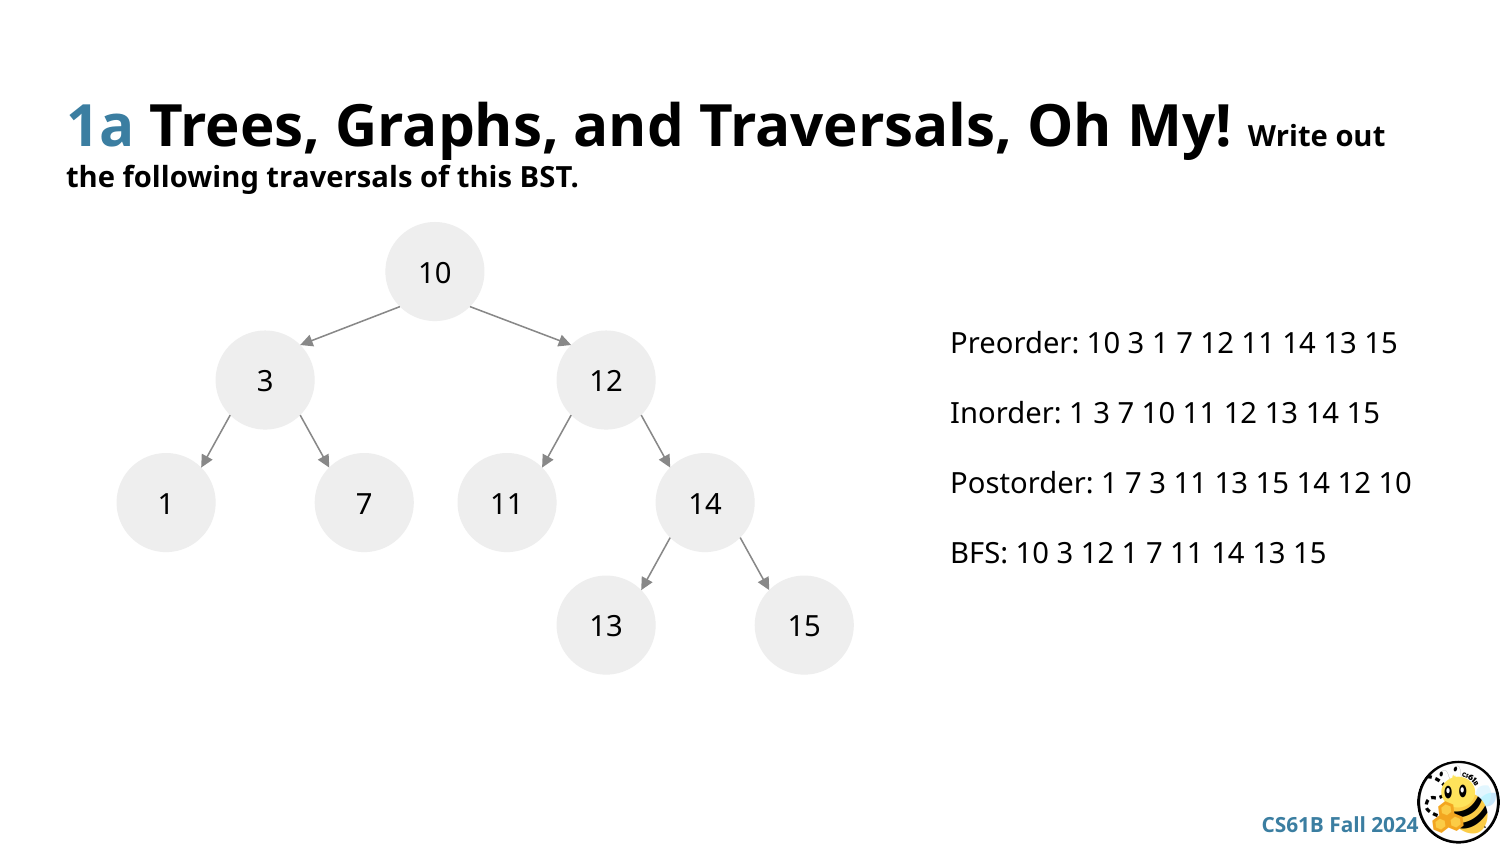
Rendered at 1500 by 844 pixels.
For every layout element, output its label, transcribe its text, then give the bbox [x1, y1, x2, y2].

text_box 10 [385, 221, 485, 322]
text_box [640, 414, 671, 468]
picture [1417, 760, 1500, 844]
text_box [640, 537, 671, 591]
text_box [200, 414, 231, 468]
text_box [299, 306, 401, 346]
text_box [541, 414, 572, 468]
text_box 14 [655, 453, 755, 553]
text_box 12 [556, 330, 656, 430]
text_box 3 [215, 330, 315, 430]
text_box Preorder: 10 3 1 7 12 11 14 13 15 Inorder: 1 3 7 10 11 12 13 14 15 Postorder: 1 7 3 11 13 15 14 12 10 BFS: 10 3 12 1 7 11 14 13 15 [935, 309, 1492, 585]
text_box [739, 537, 770, 591]
text_box 13 [556, 575, 656, 675]
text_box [469, 306, 572, 346]
title 1a Trees, Graphs, and Traversals, Oh My! Write out the following traversals of this BST. [51, 72, 1449, 167]
text_box 11 [457, 453, 557, 553]
text_box 1 [116, 453, 216, 553]
text_box 7 [314, 453, 414, 553]
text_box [299, 414, 330, 468]
text_box 15 [754, 575, 854, 675]
